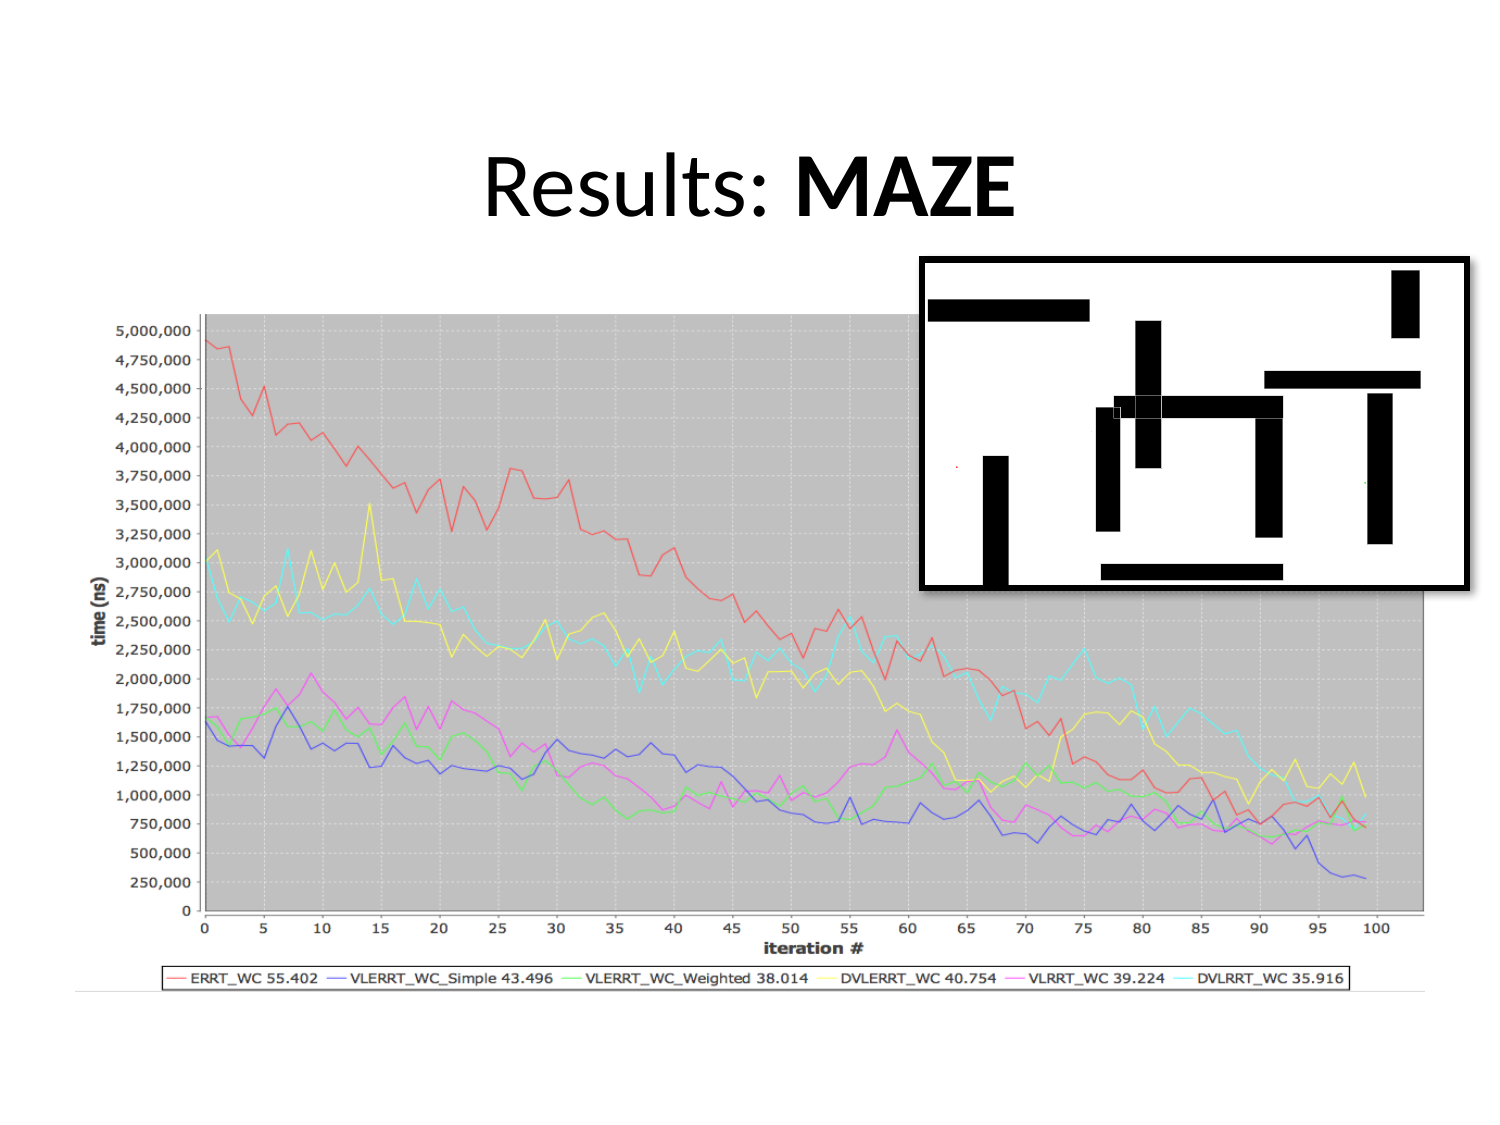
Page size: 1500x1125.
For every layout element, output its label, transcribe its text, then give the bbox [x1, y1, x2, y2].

picture [924, 262, 1465, 586]
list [74, 262, 1426, 1006]
title Results: maze [75, 45, 1425, 260]
